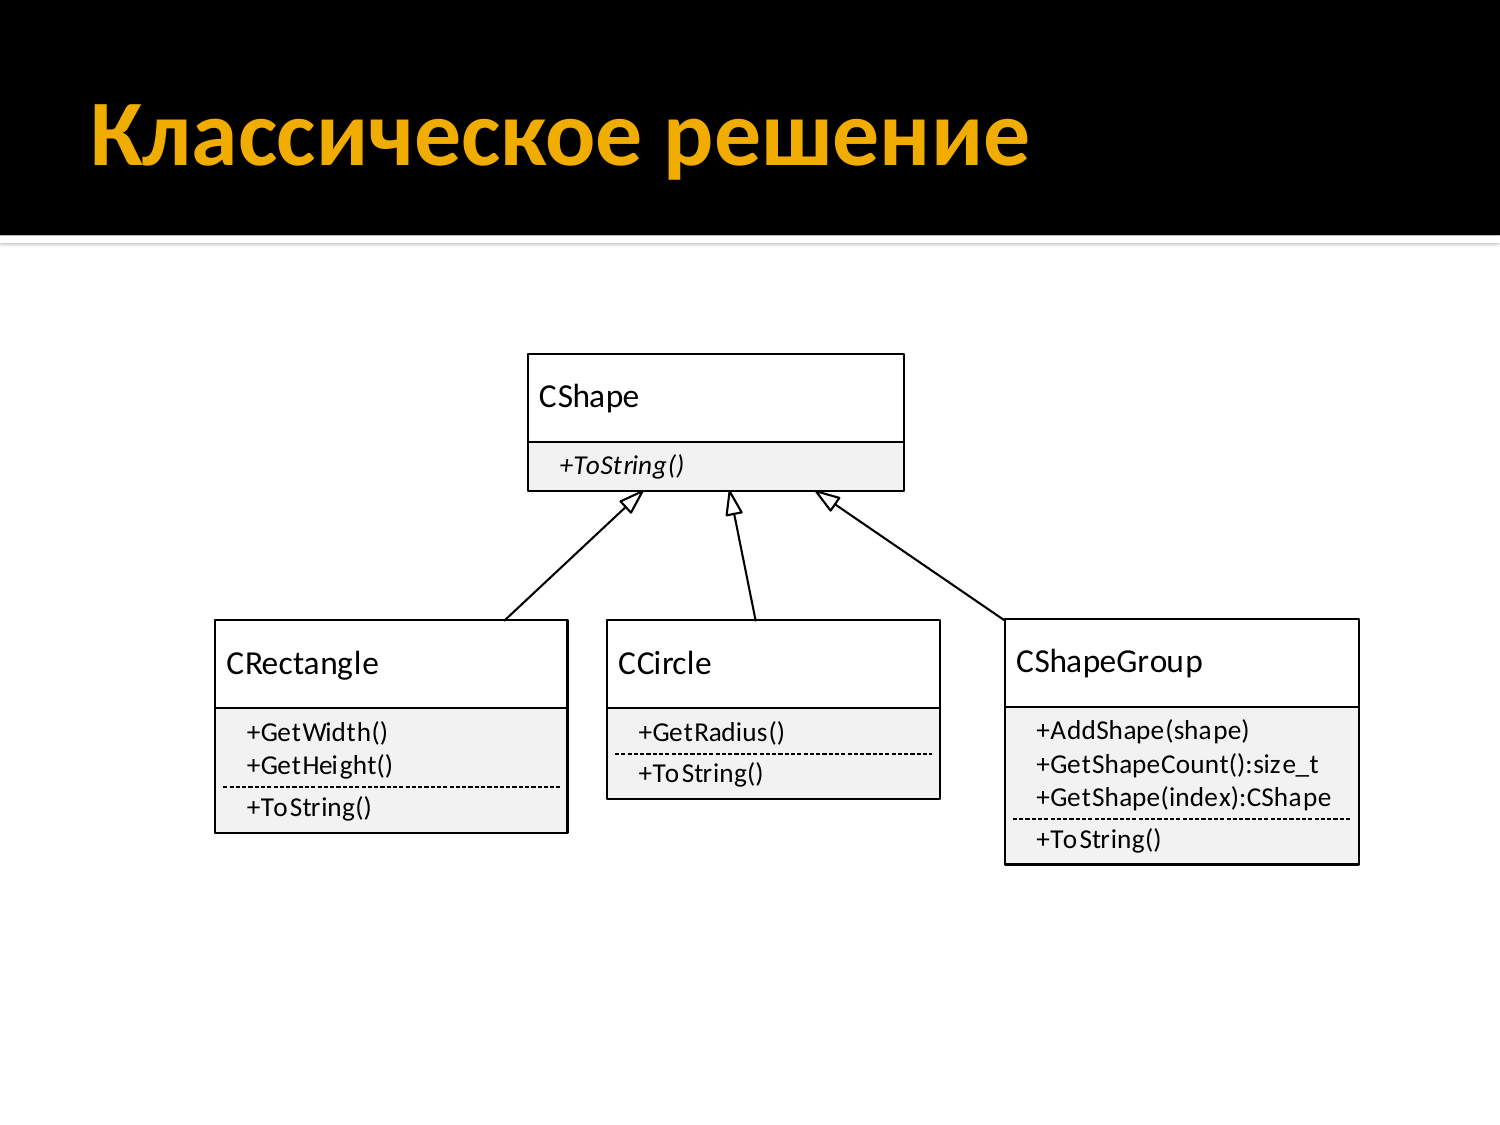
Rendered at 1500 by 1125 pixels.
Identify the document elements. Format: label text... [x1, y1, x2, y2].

picture [206, 349, 1361, 870]
title Классическое решение [75, 24, 1425, 231]
